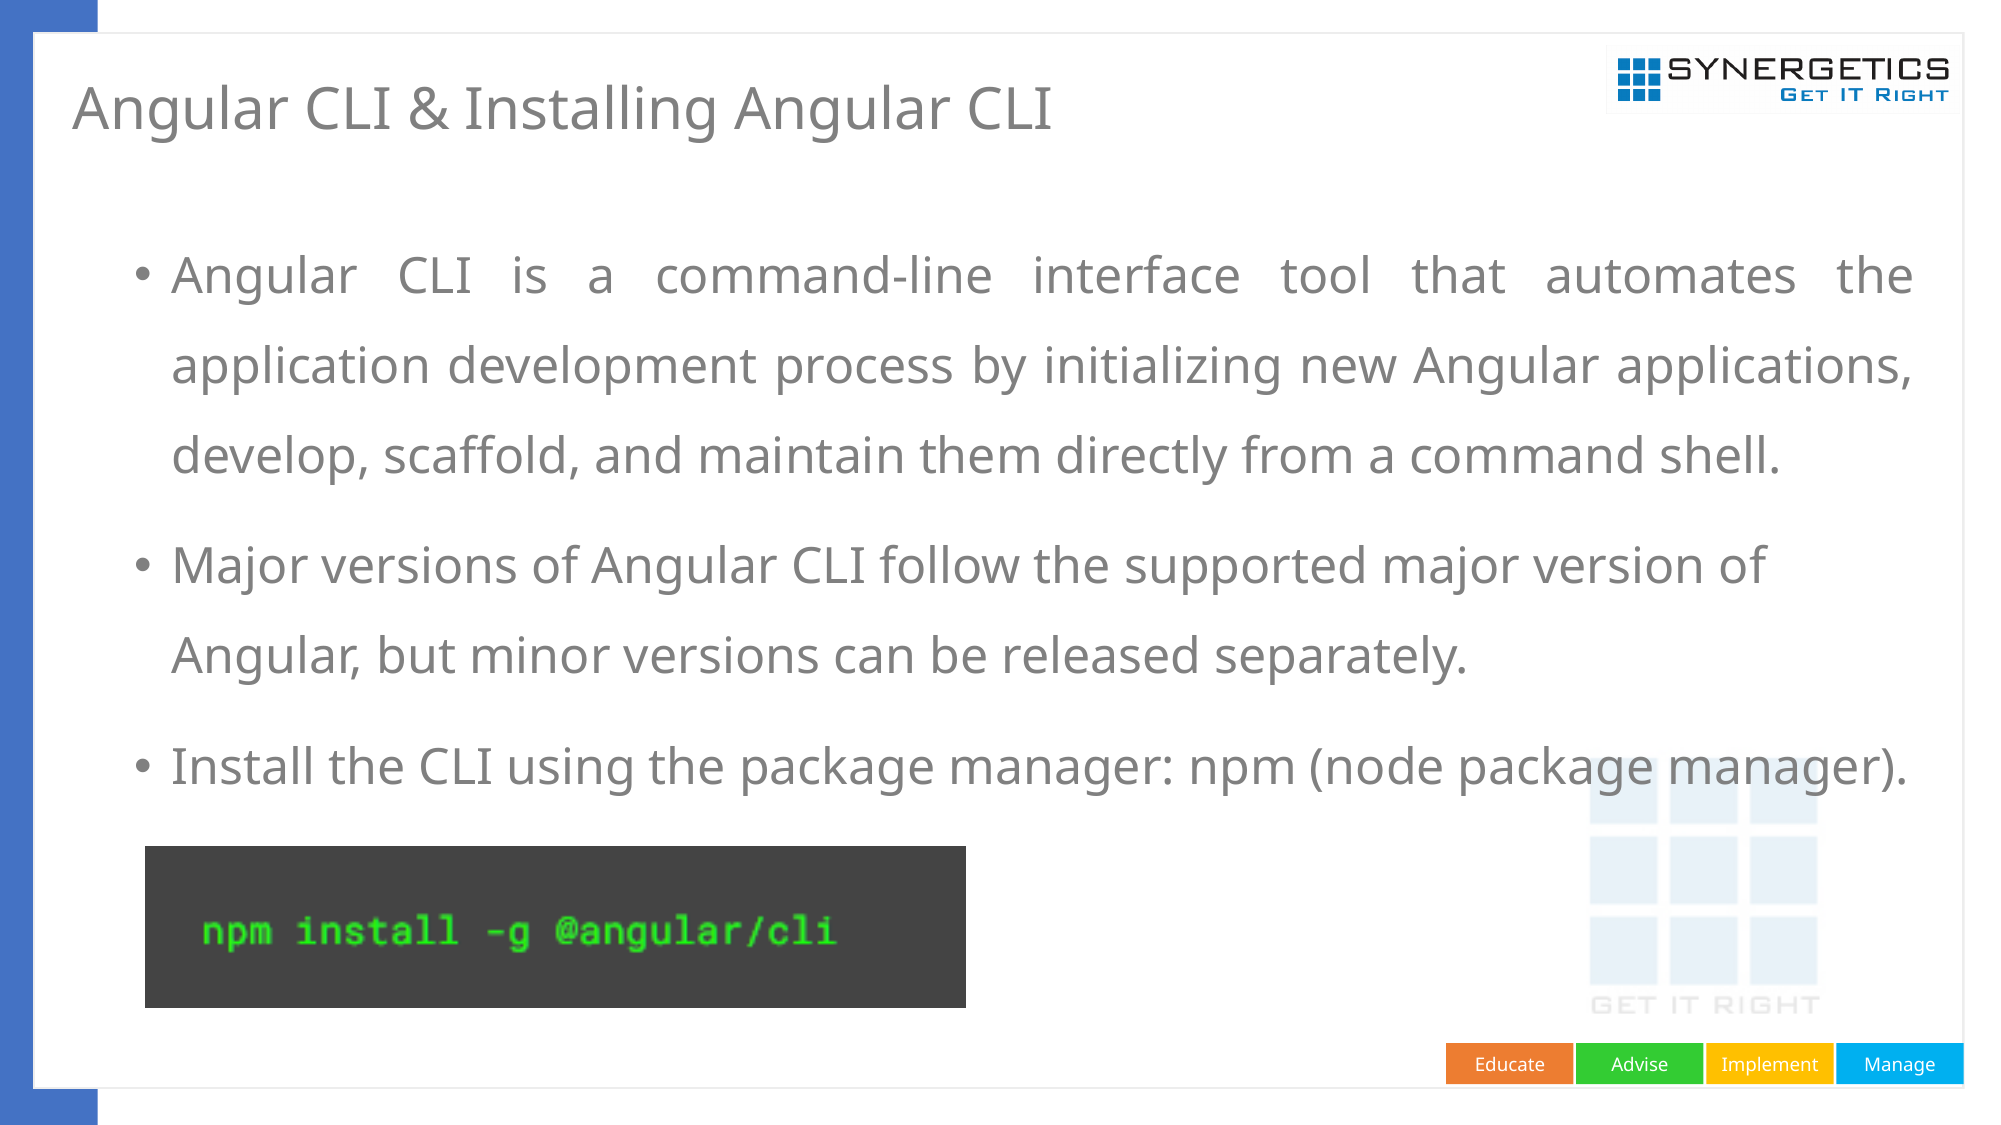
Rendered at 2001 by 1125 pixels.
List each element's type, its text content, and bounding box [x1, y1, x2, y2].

picture [1607, 45, 1960, 114]
picture [145, 846, 966, 1008]
title Angular CLI & Installing Angular CLI [57, 45, 1607, 177]
list Angular CLI is a command-line interface tool that automates the application development process by initializing new Angular applications, develop, scaffold, and maintain them directly from a command shell. Major versions of Angular CLI follow the supported major version of Angular, but minor versions can be released separately. Install the CLI using the package manager: npm (node package manager). [119, 205, 1931, 1035]
